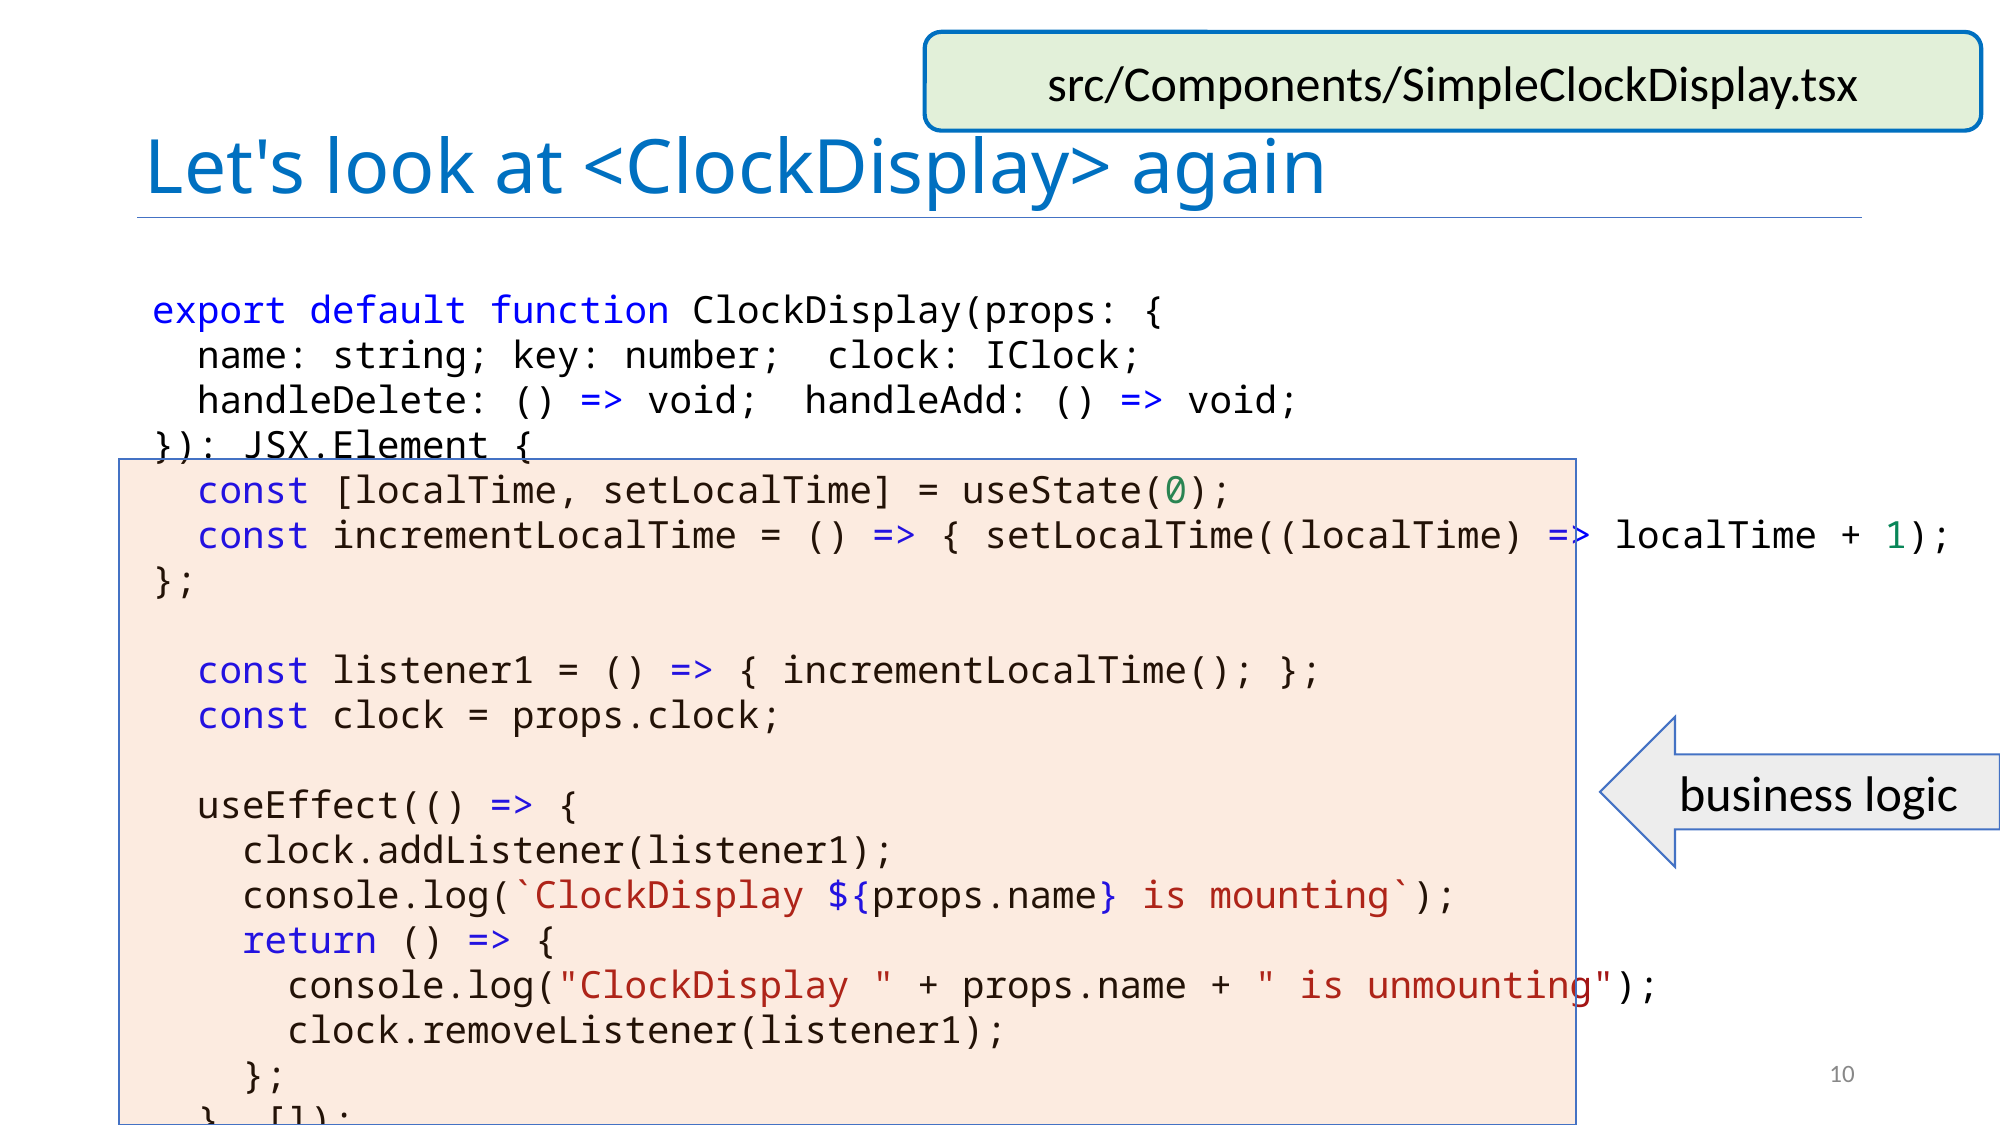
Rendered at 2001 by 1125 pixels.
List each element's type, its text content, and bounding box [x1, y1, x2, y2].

text_box [118, 458, 1576, 1125]
text_box business logic [1600, 716, 2000, 867]
title Let's look at <ClockDisplay> again [136, 0, 1863, 218]
text_box src/Components/SimpleClockDisplay.tsx [922, 29, 1984, 133]
text_box export default function ClockDisplay(props: { name: string; key: number; clock: IClock; handleDelete: () => void; handleAdd: () => void; }): JSX.Element { const [localTime, setLocalTime] = useState(0); const incrementLocalTime = () => { setLocalTime((localTime) => localTime + 1); }; const listener1 = () => { incrementLocalTime(); }; const clock = props.clock; useEffect(() => { clock.addListener(listener1); console.log(`ClockDisplay ${props.name} is mounting`); return () => { console.log("ClockDisplay " + props.name + " is unmounting"); clock.removeListener(listener1); }; }, []); [137, 278, 1982, 1125]
